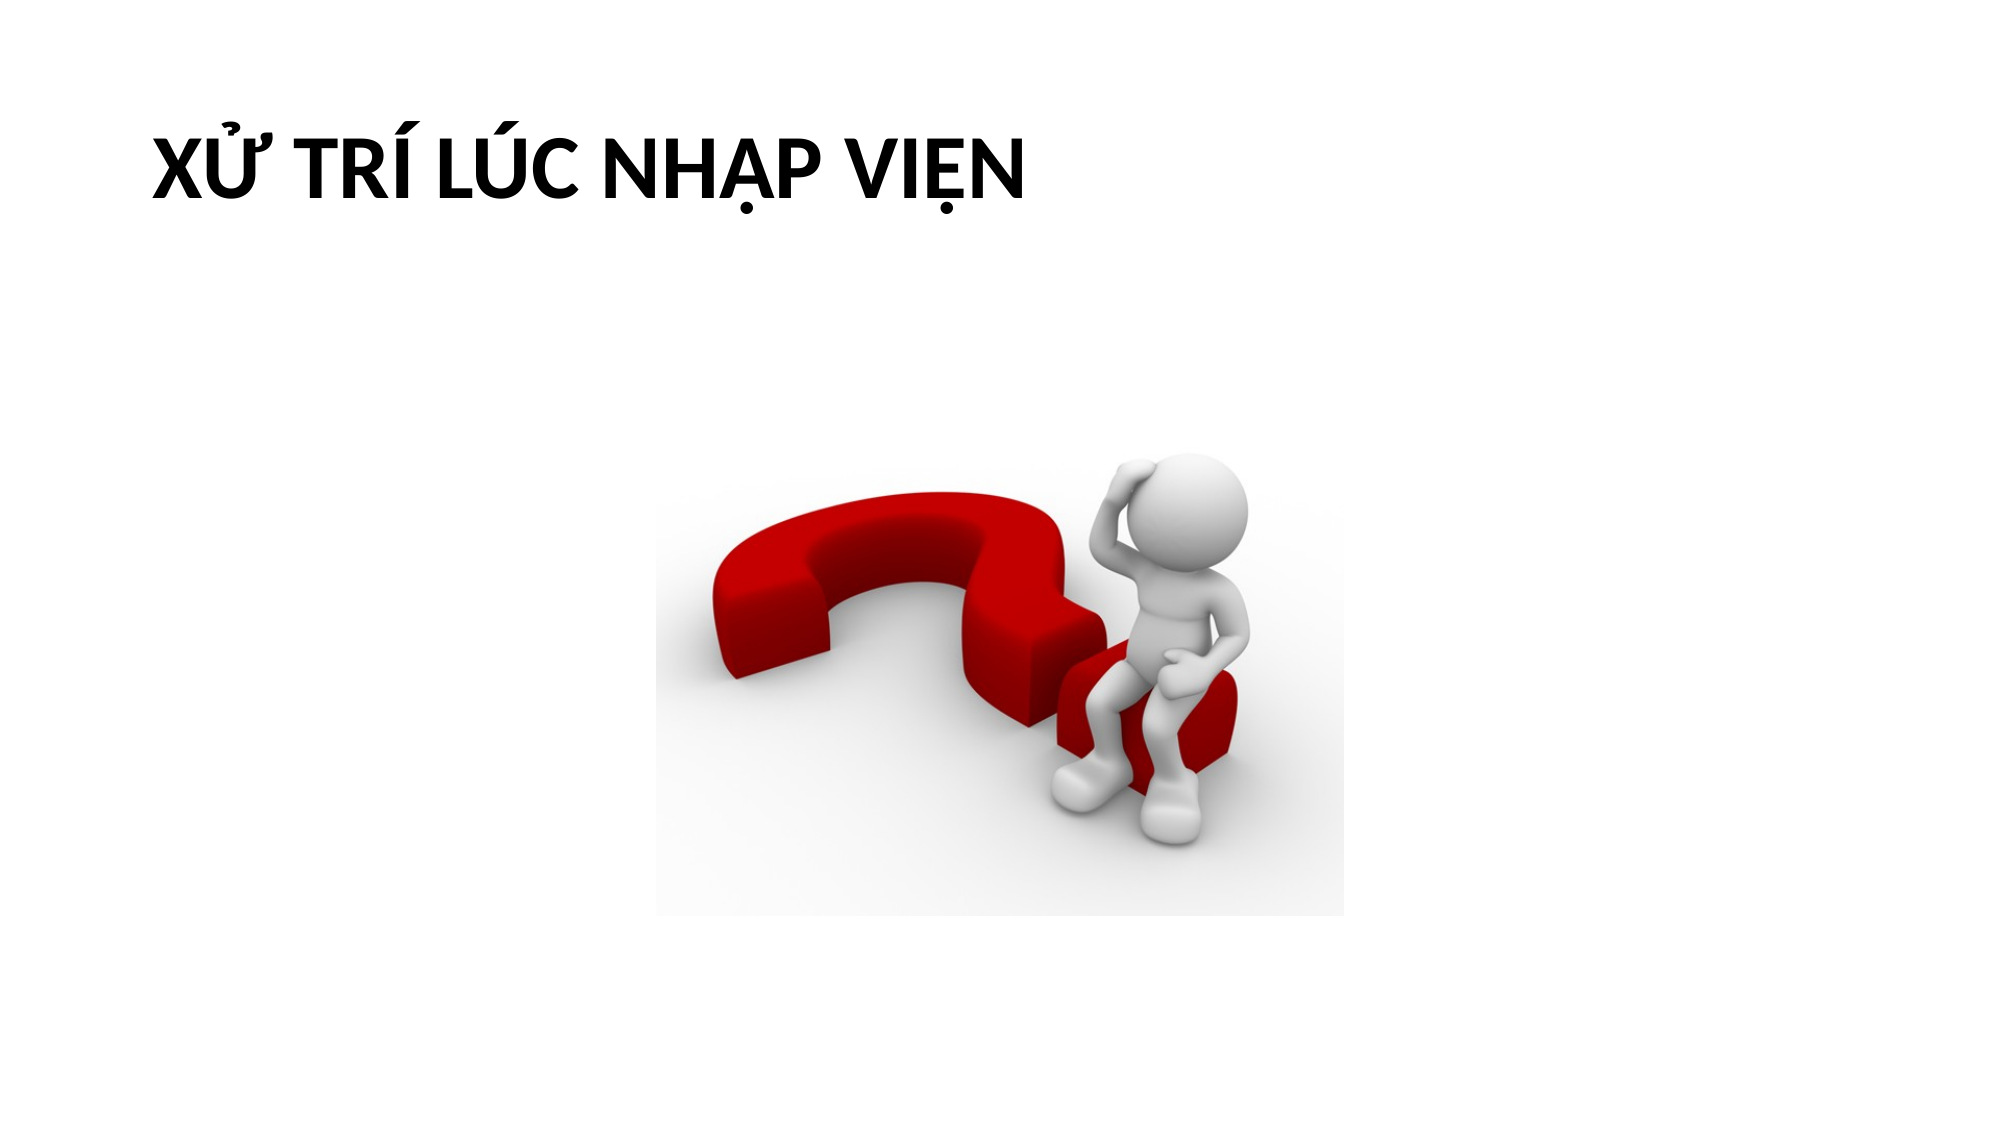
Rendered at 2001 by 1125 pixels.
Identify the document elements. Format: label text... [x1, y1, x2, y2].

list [655, 396, 1344, 916]
title XỬ TRÍ LÚC NHẬP VIỆN [137, 59, 1863, 278]
